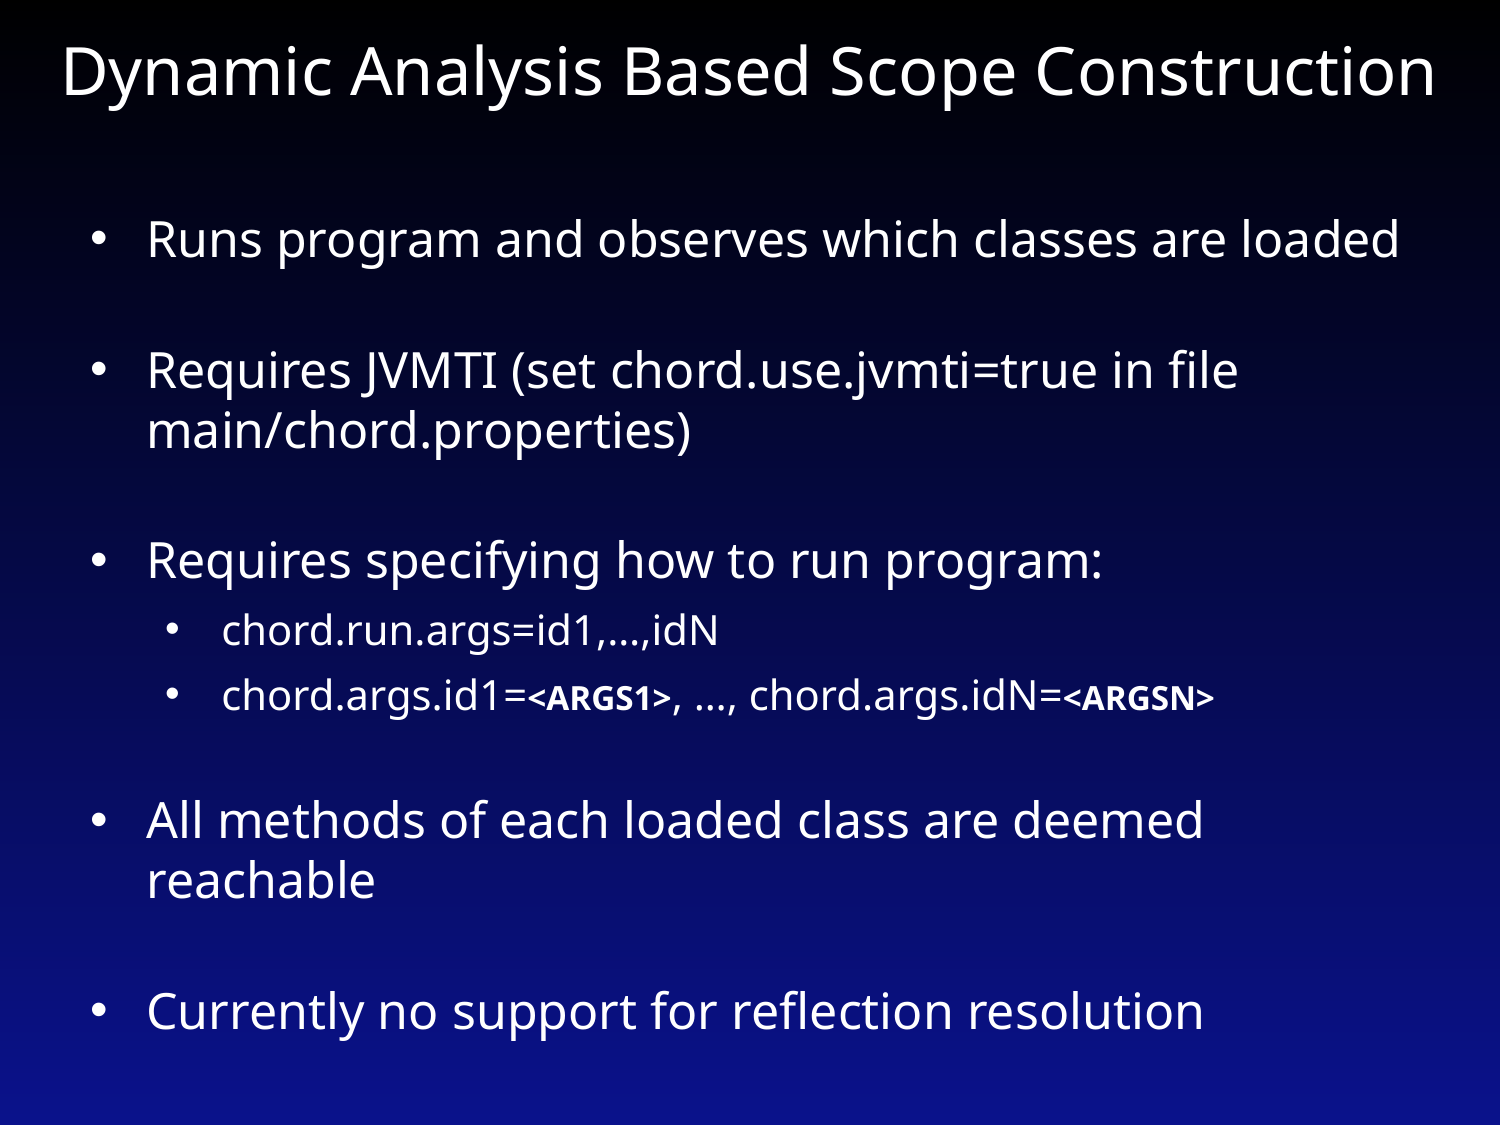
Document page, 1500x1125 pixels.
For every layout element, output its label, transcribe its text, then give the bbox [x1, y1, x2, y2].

title Dynamic Analysis Based Scope Construction [0, 12, 1500, 125]
list Runs program and observes which classes are loaded Requires JVMTI (set chord.use.jvmti=true in file main/chord.properties) Requires specifying how to run program: chord.run.args=id1,…,idN chord.args.id1=<ARGS1>, …, chord.args.idN=<ARGSN> All methods of each loaded class are deemed reachable Currently no support for reflection resolution [75, 200, 1425, 1088]
